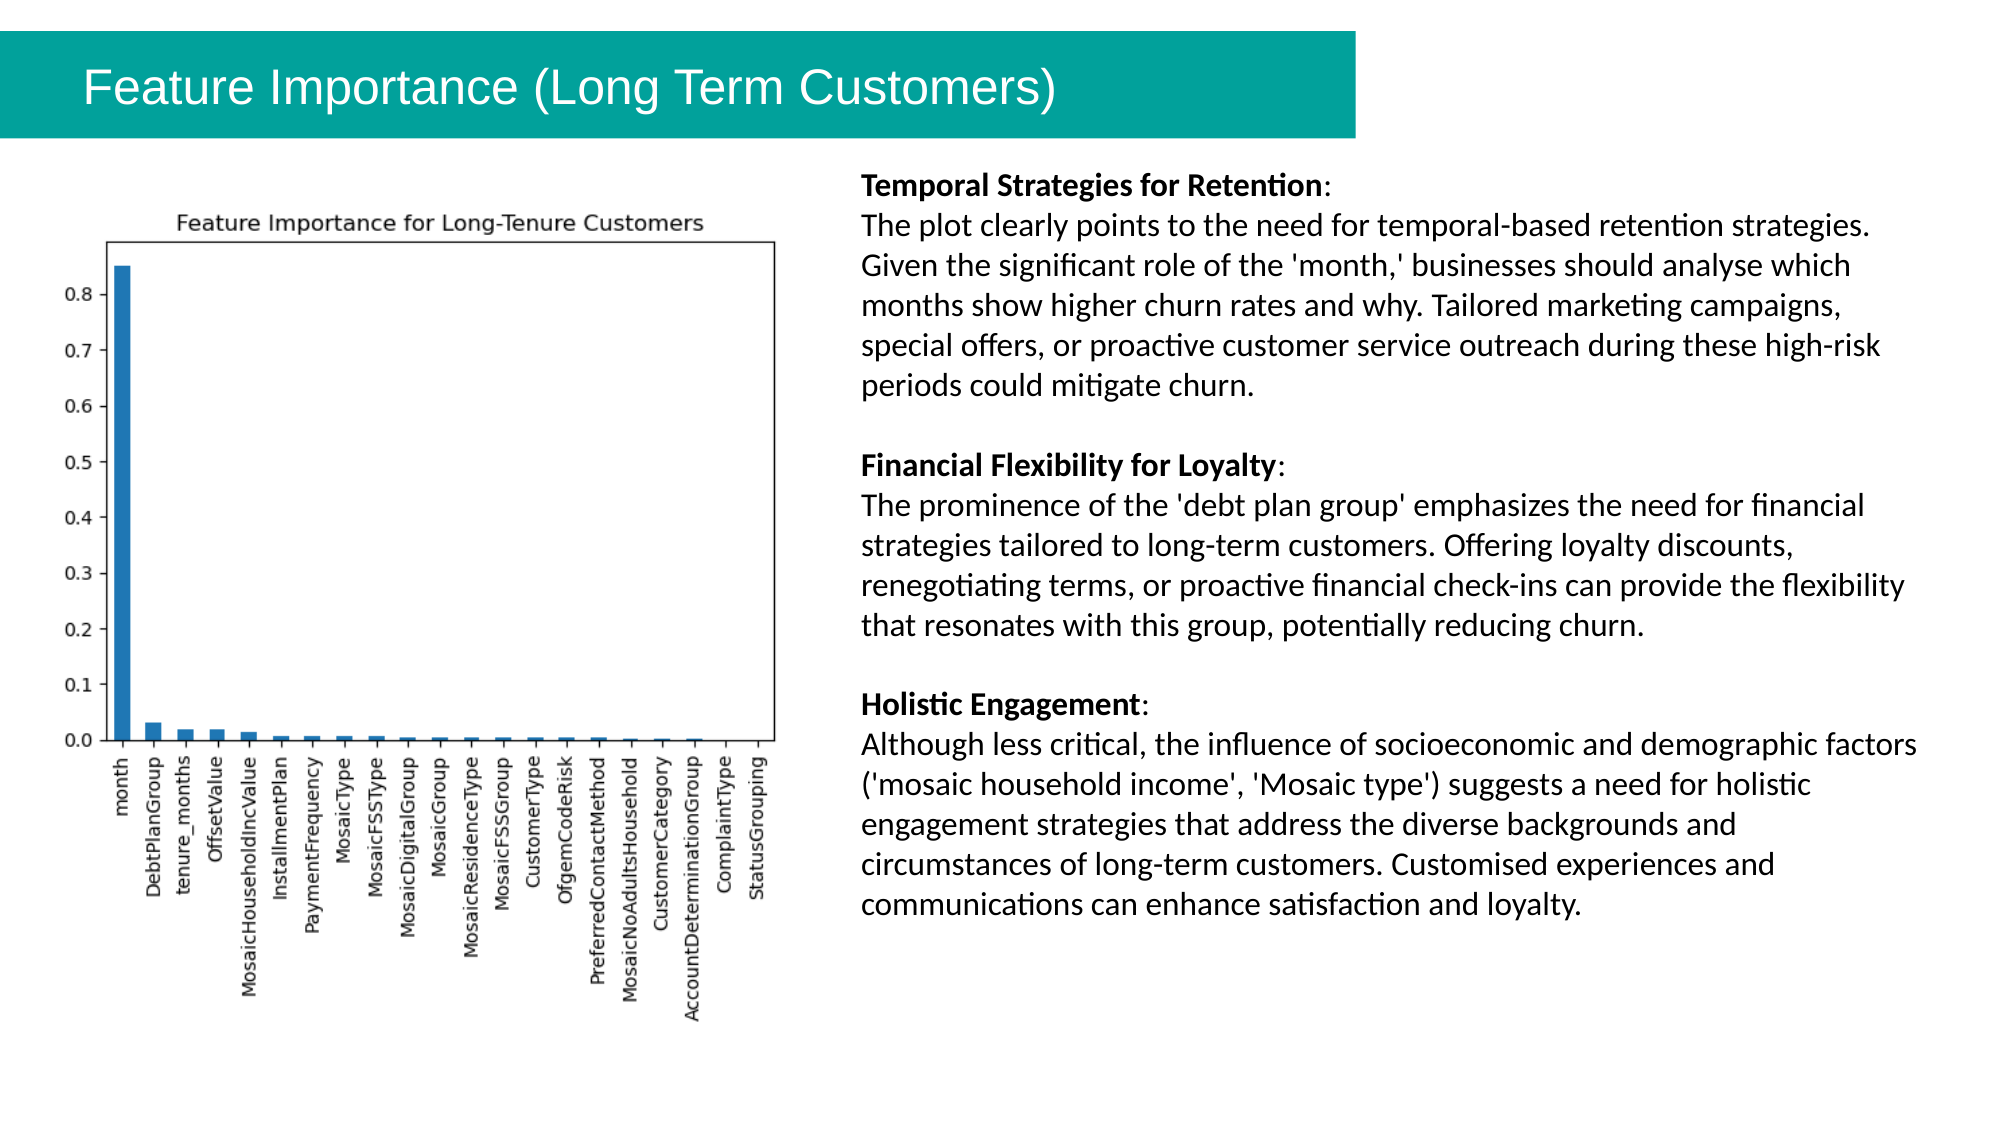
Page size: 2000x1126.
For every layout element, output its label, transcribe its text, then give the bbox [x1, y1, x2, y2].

picture [42, 207, 884, 1038]
text_box Temporal Strategies for Retention: The plot clearly points to the need for temporal-based retention strategies. Given the significant role of the 'month,' businesses should analyse which months show higher churn rates and why. Tailored marketing campaigns, special offers, or proactive customer service outreach during these high-risk periods could mitigate churn. Financial Flexibility for Loyalty: The prominence of the 'debt plan group' emphasizes the need for financial strategies tailored to long-term customers. Offering loyalty discounts, renegotiating terms, or proactive financial check-ins can provide the flexibility that resonates with this group, potentially reducing churn. Holistic Engagement: Although less critical, the influence of socioeconomic and demographic factors ('mosaic household income', 'Mosaic type') suggests a need for holistic engagement strategies that address the diverse backgrounds and circumstances of long-term customers. Customised experiences and communications can enhance satisfaction and loyalty. [846, 156, 1945, 970]
text_box Feature Importance (Long Term Customers) [0, 29, 1358, 140]
